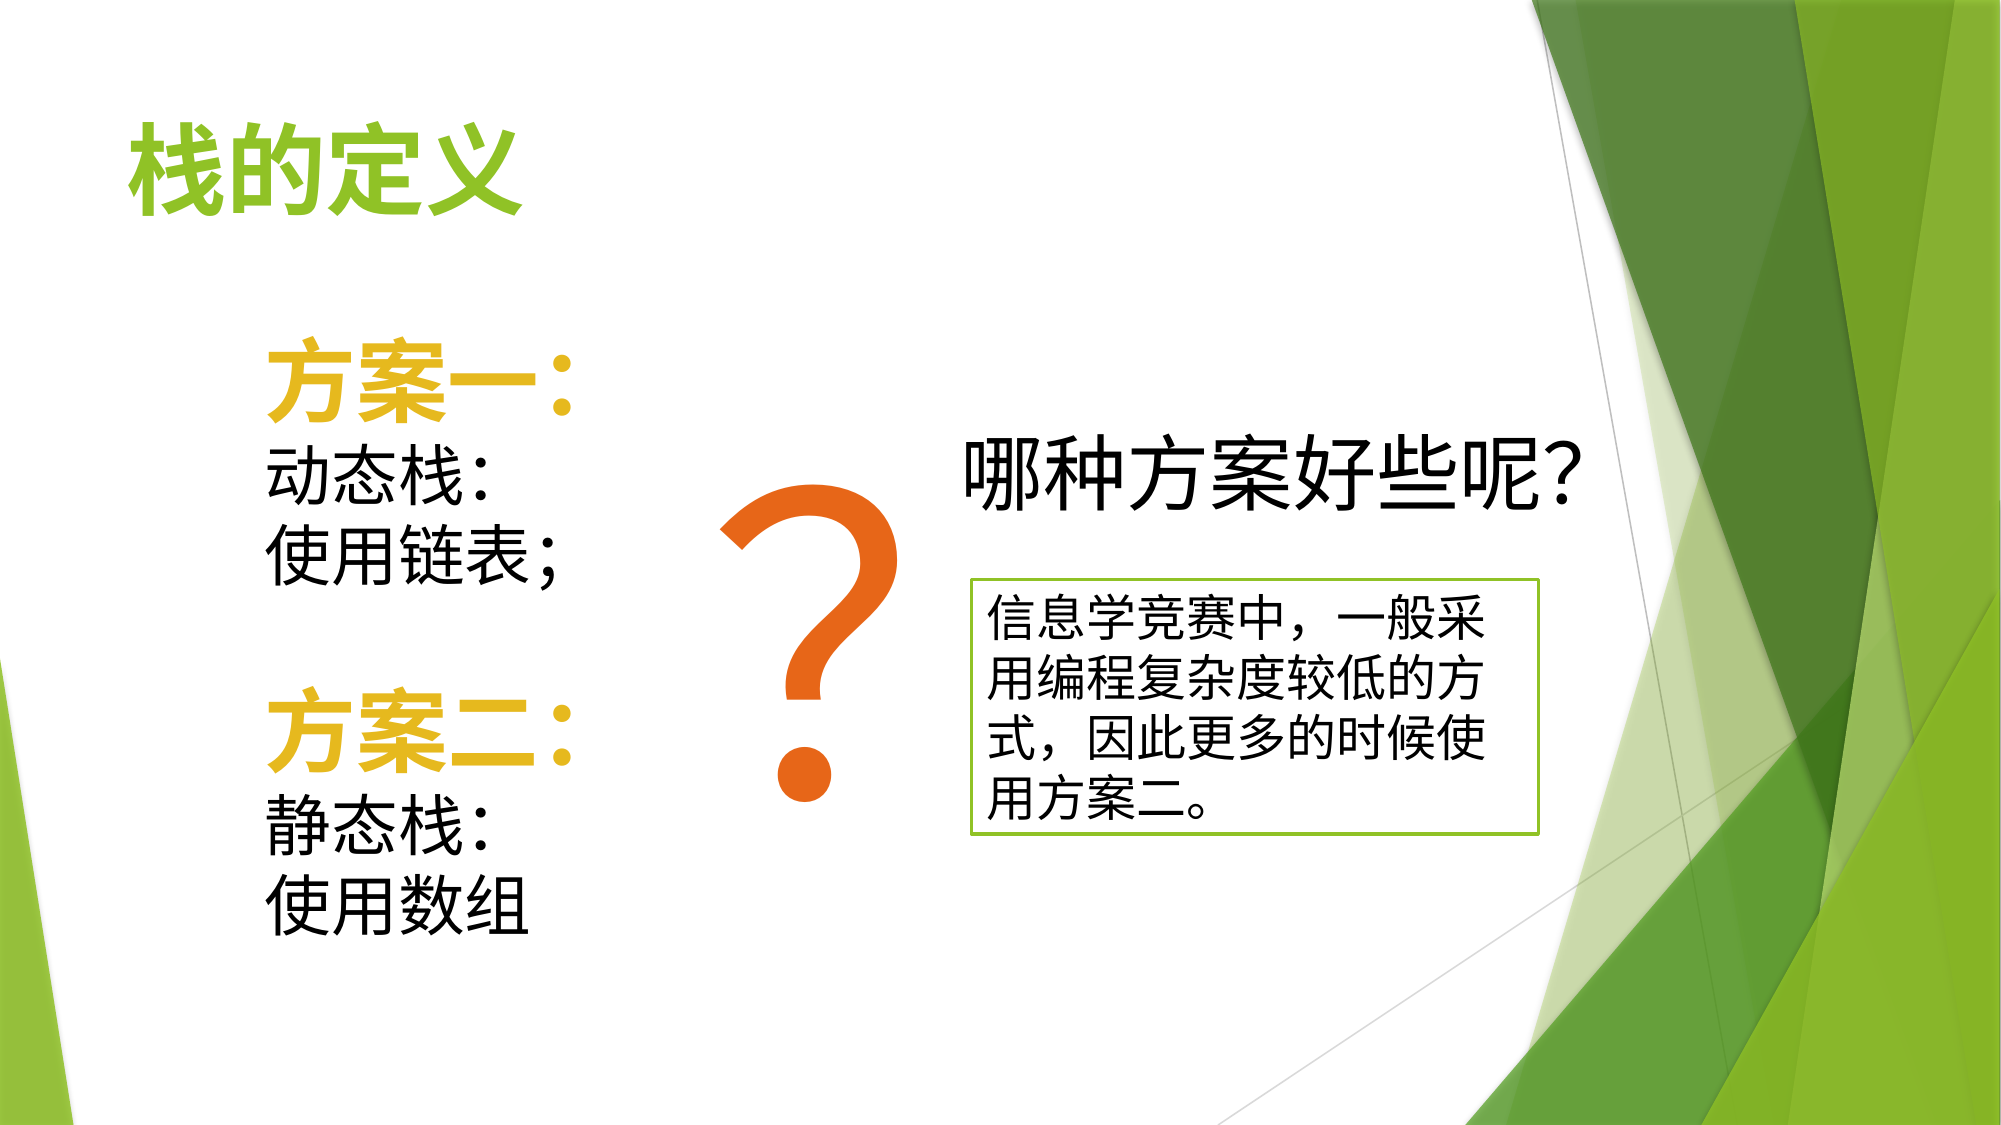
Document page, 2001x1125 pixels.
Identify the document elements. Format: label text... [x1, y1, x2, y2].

text_box 哪种方案好些呢？ [945, 414, 1602, 529]
text_box ？ [691, 378, 973, 891]
title 栈的定义 [111, 99, 1522, 317]
text_box 方案一： 动态栈： 使用链表； 方案二： 静态栈： 使用数组 [249, 316, 685, 952]
text_box 信息学竞赛中，一般采用编程复杂度较低的方式，因此更多的时候使用方案二。 [970, 578, 1540, 836]
